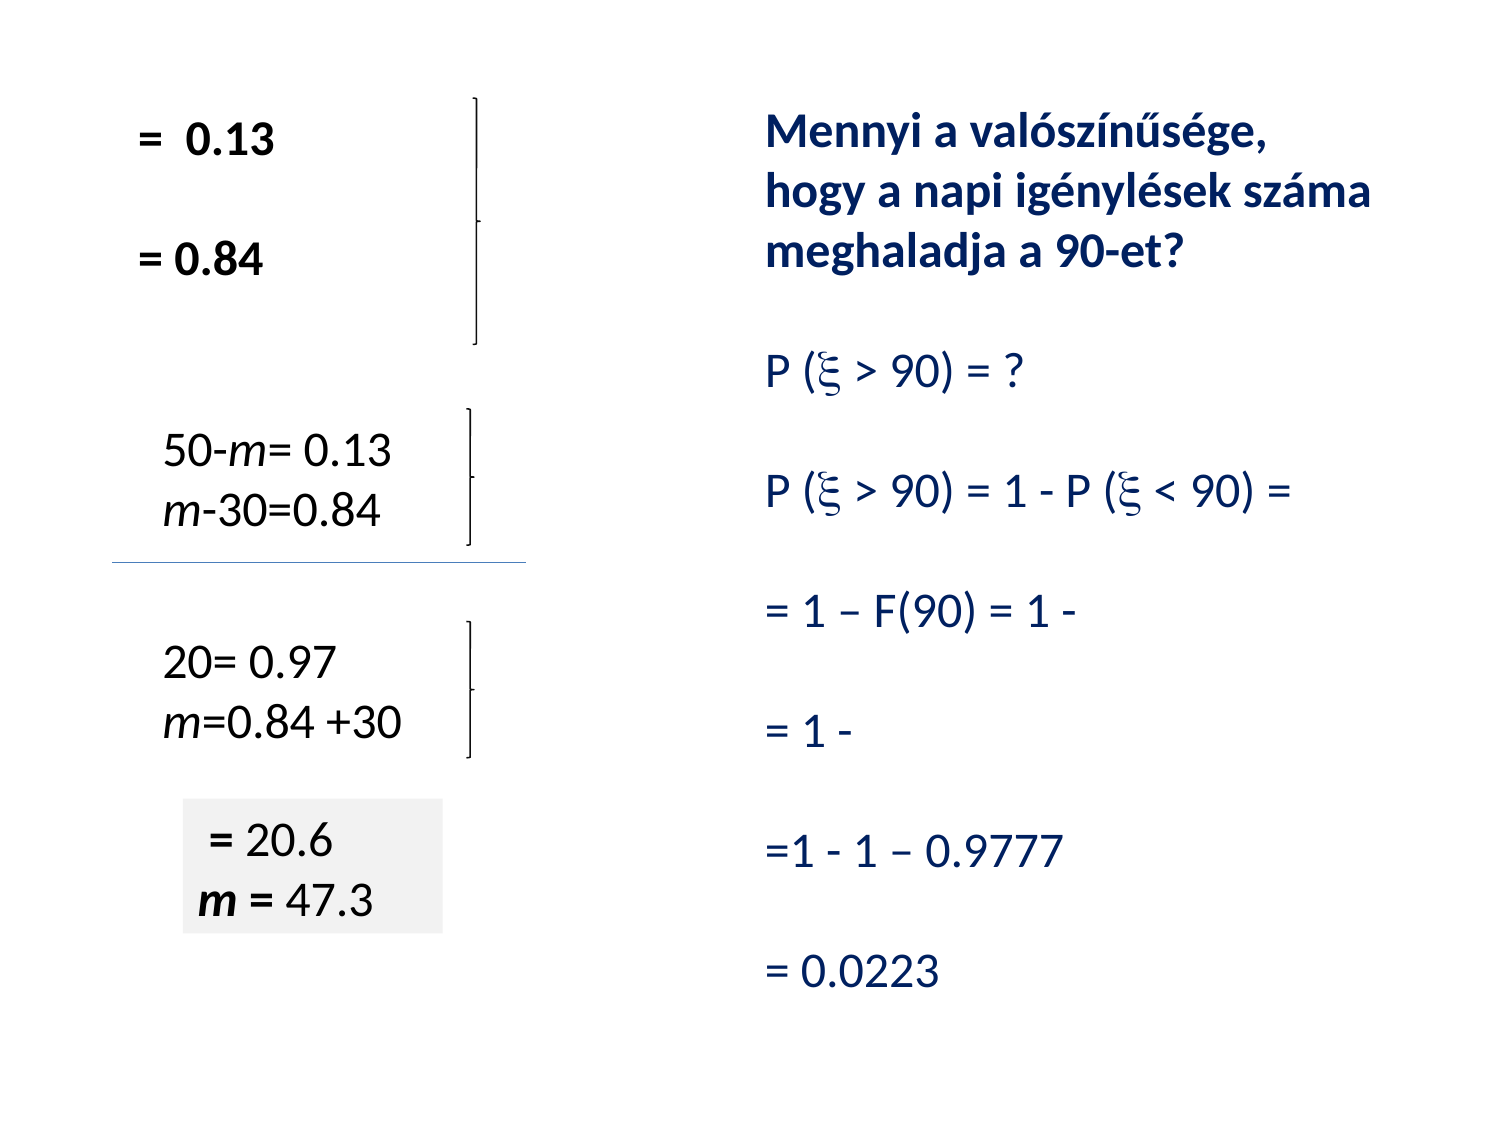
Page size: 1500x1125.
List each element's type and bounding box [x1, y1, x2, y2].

text_box [111, 97, 568, 351]
text_box [147, 408, 603, 546]
text_box [147, 621, 603, 759]
